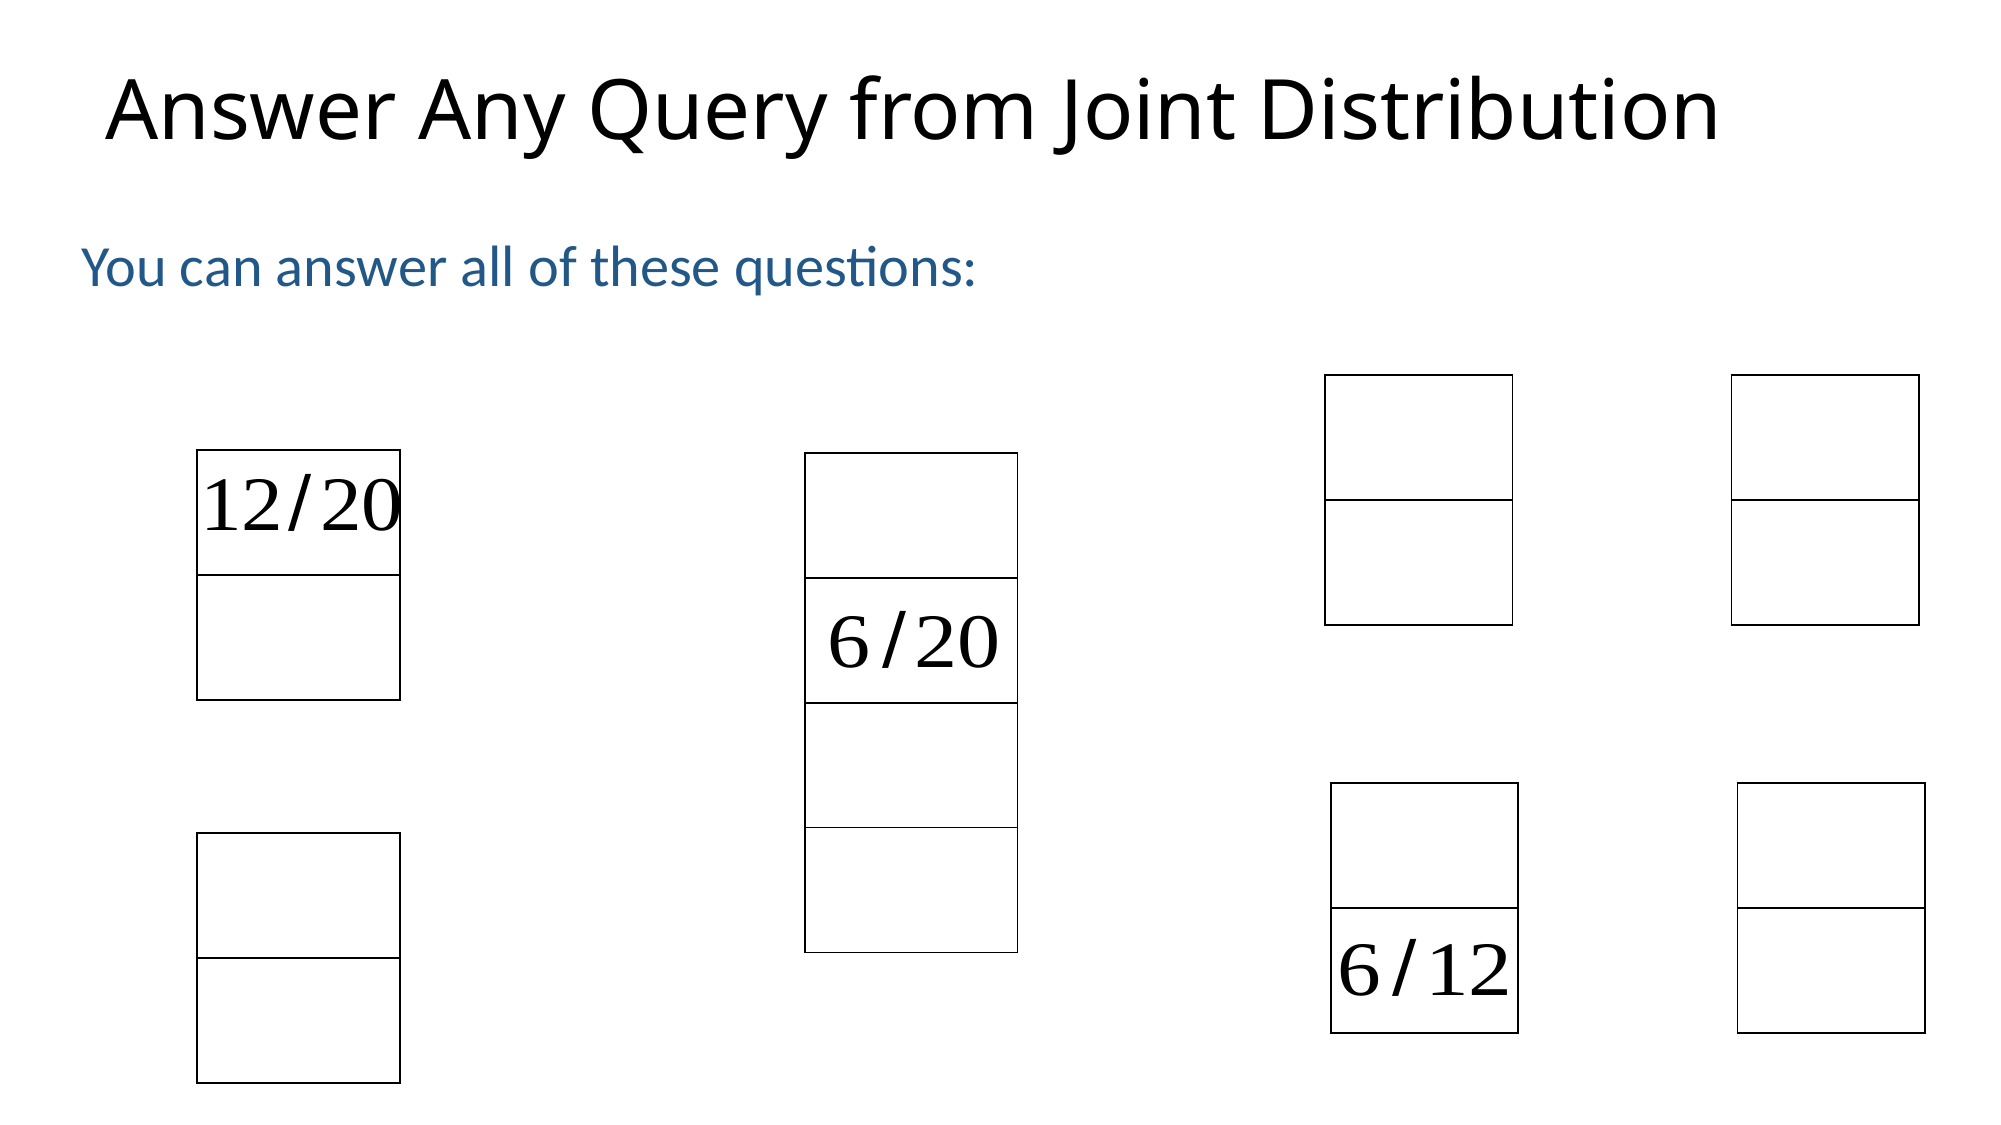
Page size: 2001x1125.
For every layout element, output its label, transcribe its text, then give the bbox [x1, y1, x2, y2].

title Answer Any Query from Joint Distribution [90, 60, 1816, 164]
list You can answer all of these questions: [66, 229, 1934, 325]
